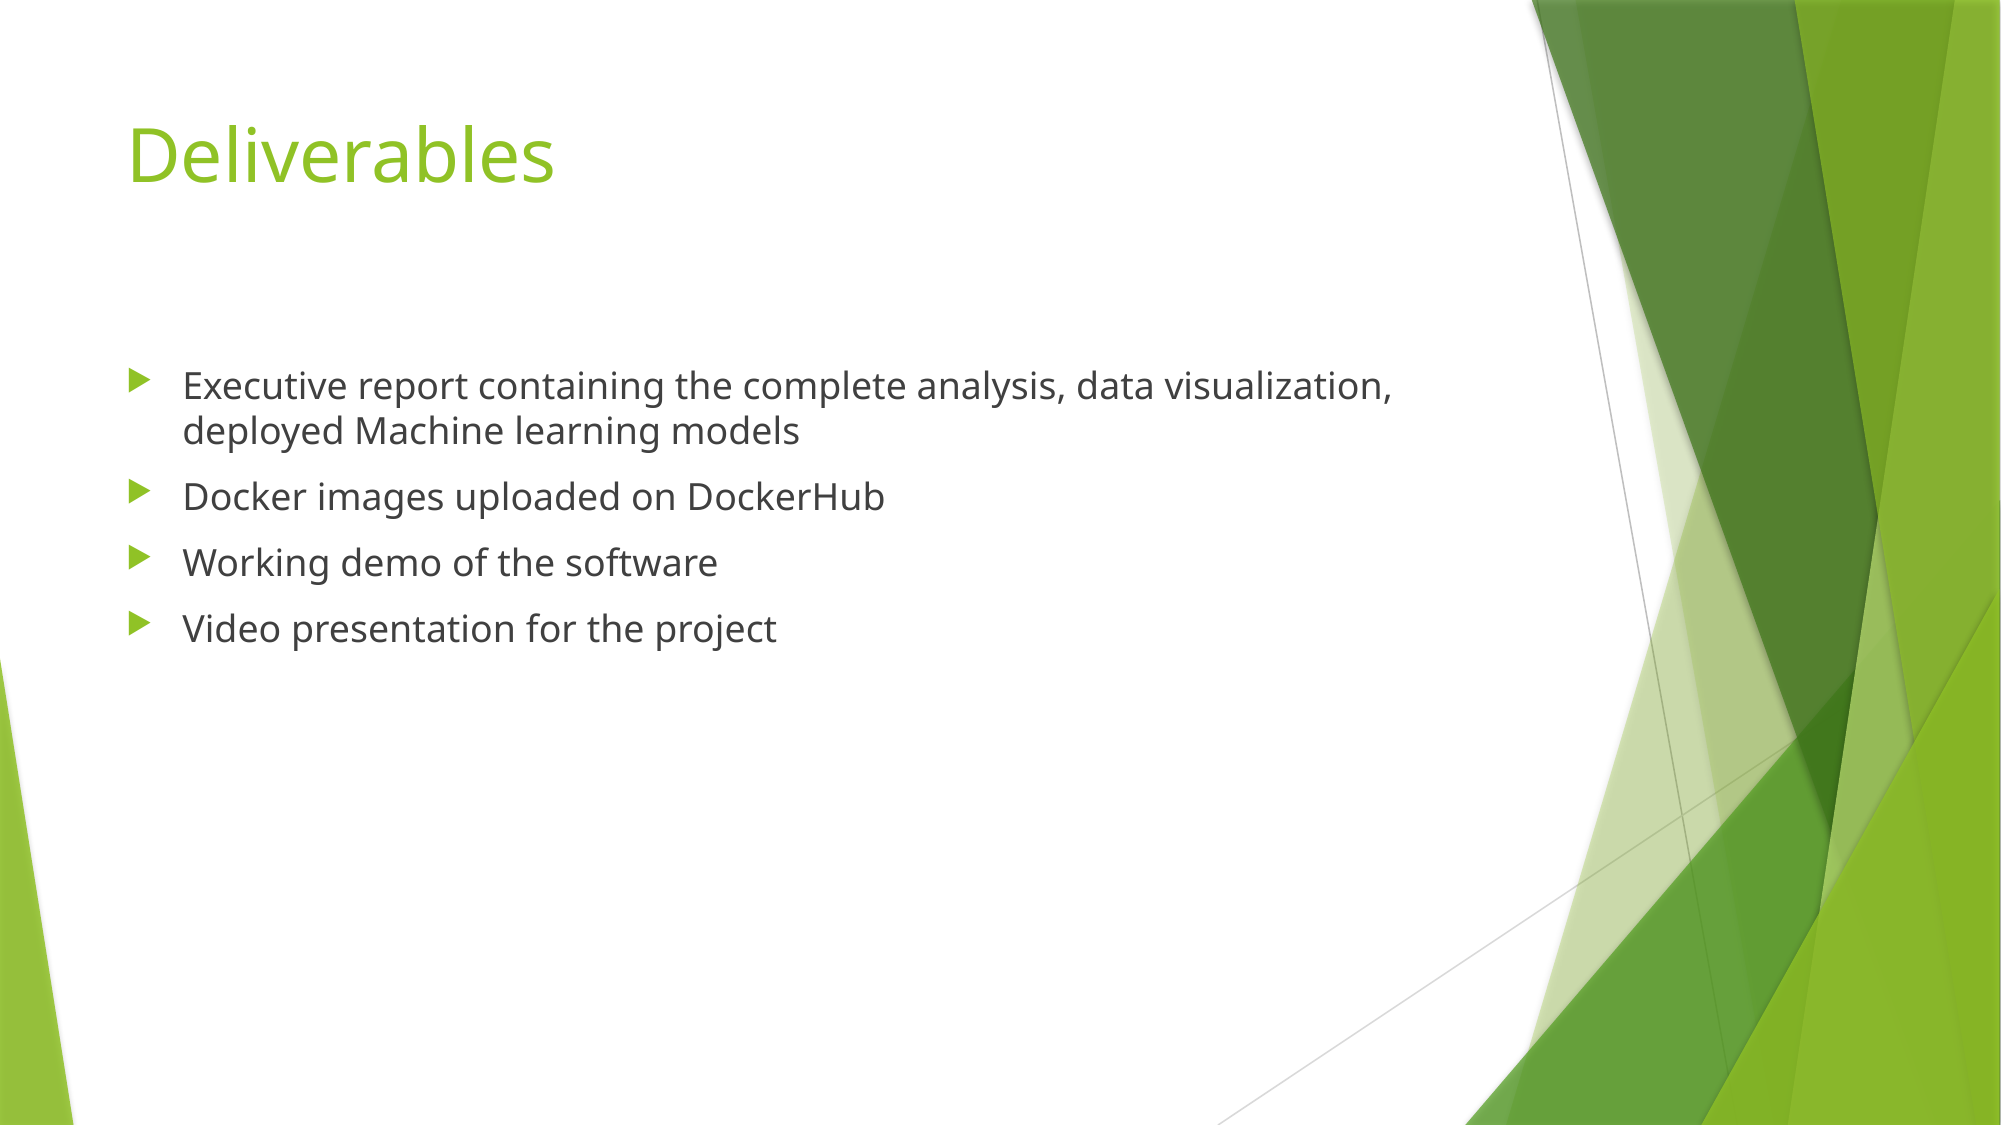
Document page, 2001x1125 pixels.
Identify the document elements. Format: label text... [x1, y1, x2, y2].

title Deliverables [111, 99, 1522, 317]
list Executive report containing the complete analysis, data visualization, deployed Machine learning models Docker images uploaded on DockerHub Working demo of the software Video presentation for the project [111, 354, 1522, 992]
